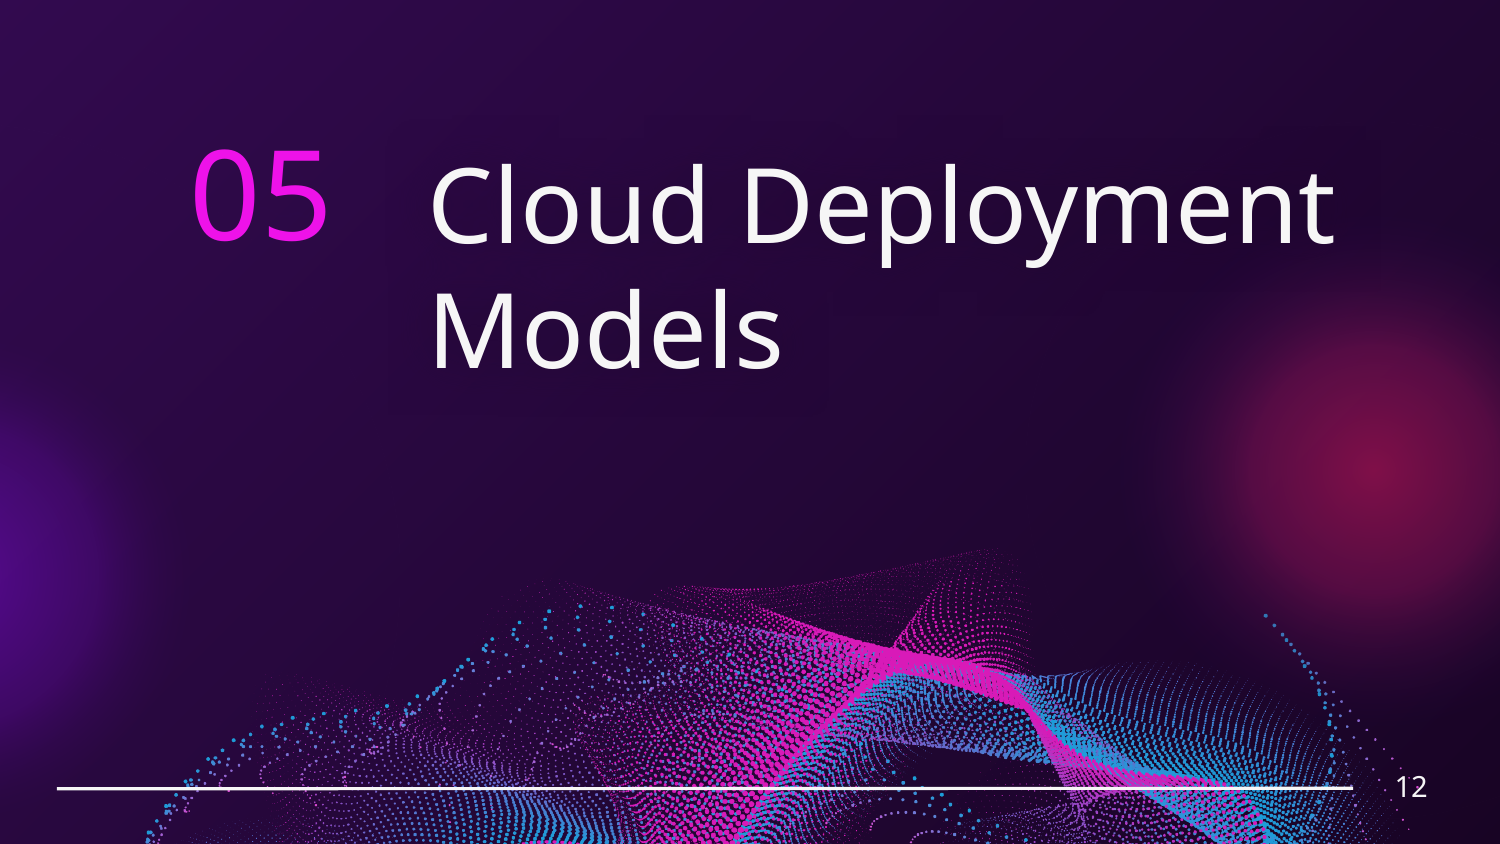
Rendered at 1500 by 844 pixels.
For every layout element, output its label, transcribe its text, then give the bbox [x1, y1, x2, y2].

title Cloud Deployment Models [412, 93, 1444, 436]
slide_number 12 [1353, 755, 1444, 821]
title 05 [163, 121, 359, 260]
picture [33, 504, 1500, 844]
